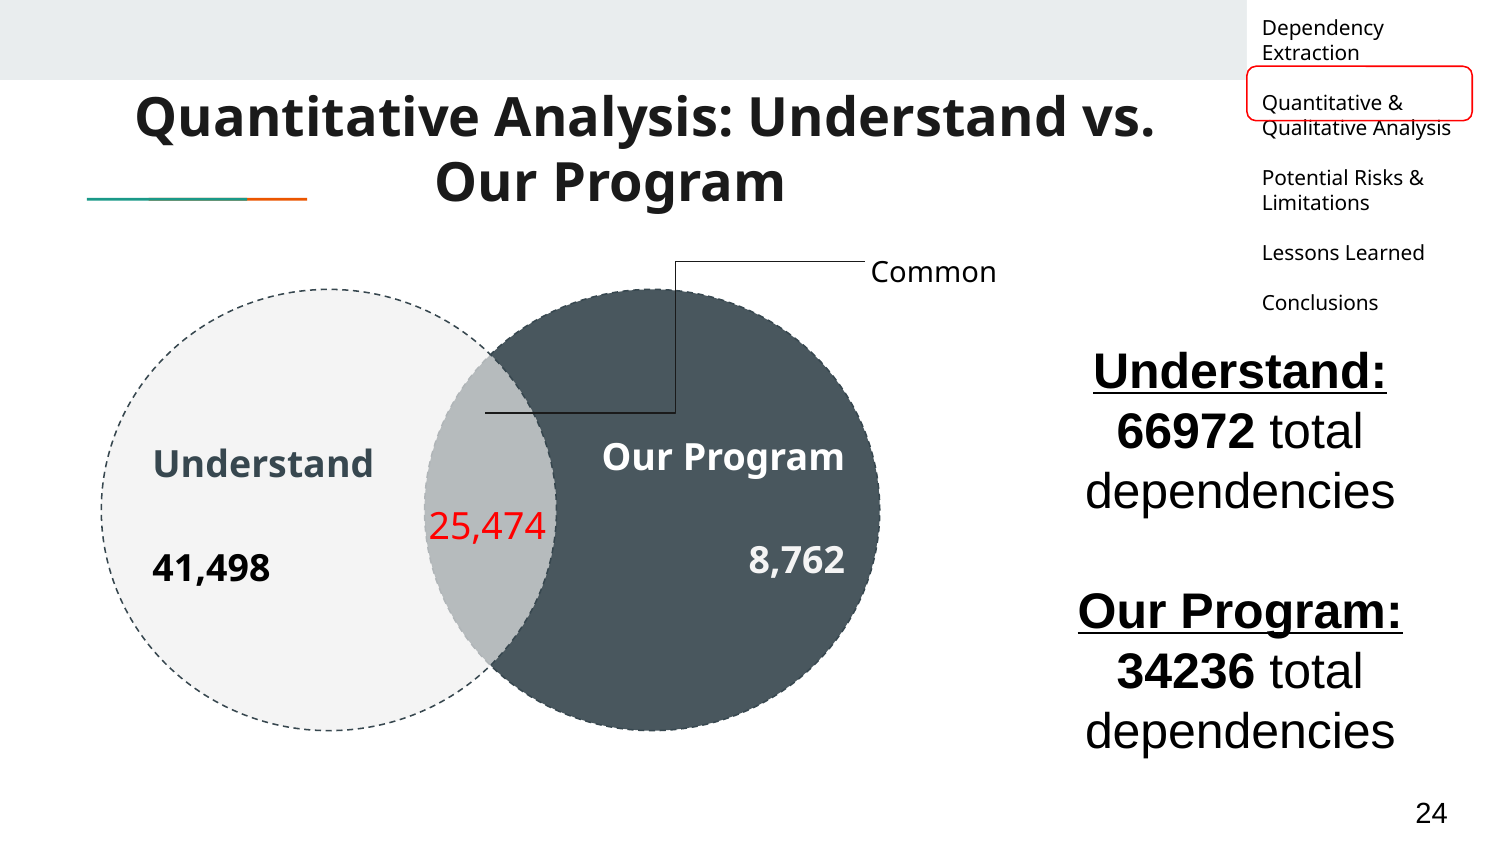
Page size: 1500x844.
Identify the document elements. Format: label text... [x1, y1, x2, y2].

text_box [485, 261, 866, 414]
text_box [101, 289, 557, 731]
text_box [1246, 66, 1473, 121]
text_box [560, 289, 880, 731]
text_box Dependency Extraction Quantitative & Qualitative Analysis Potential Risks & Limitations Lessons Learned Conclusions [1246, 0, 1500, 310]
title Quantitative Analysis: Understand vs. Our Program [119, 67, 1246, 155]
slide_number ‹#› [1400, 779, 1491, 844]
text_box Common [855, 238, 1077, 296]
text_box Understand: 66972 total dependencies Our Program: 34236 total dependencies [980, 324, 1500, 775]
